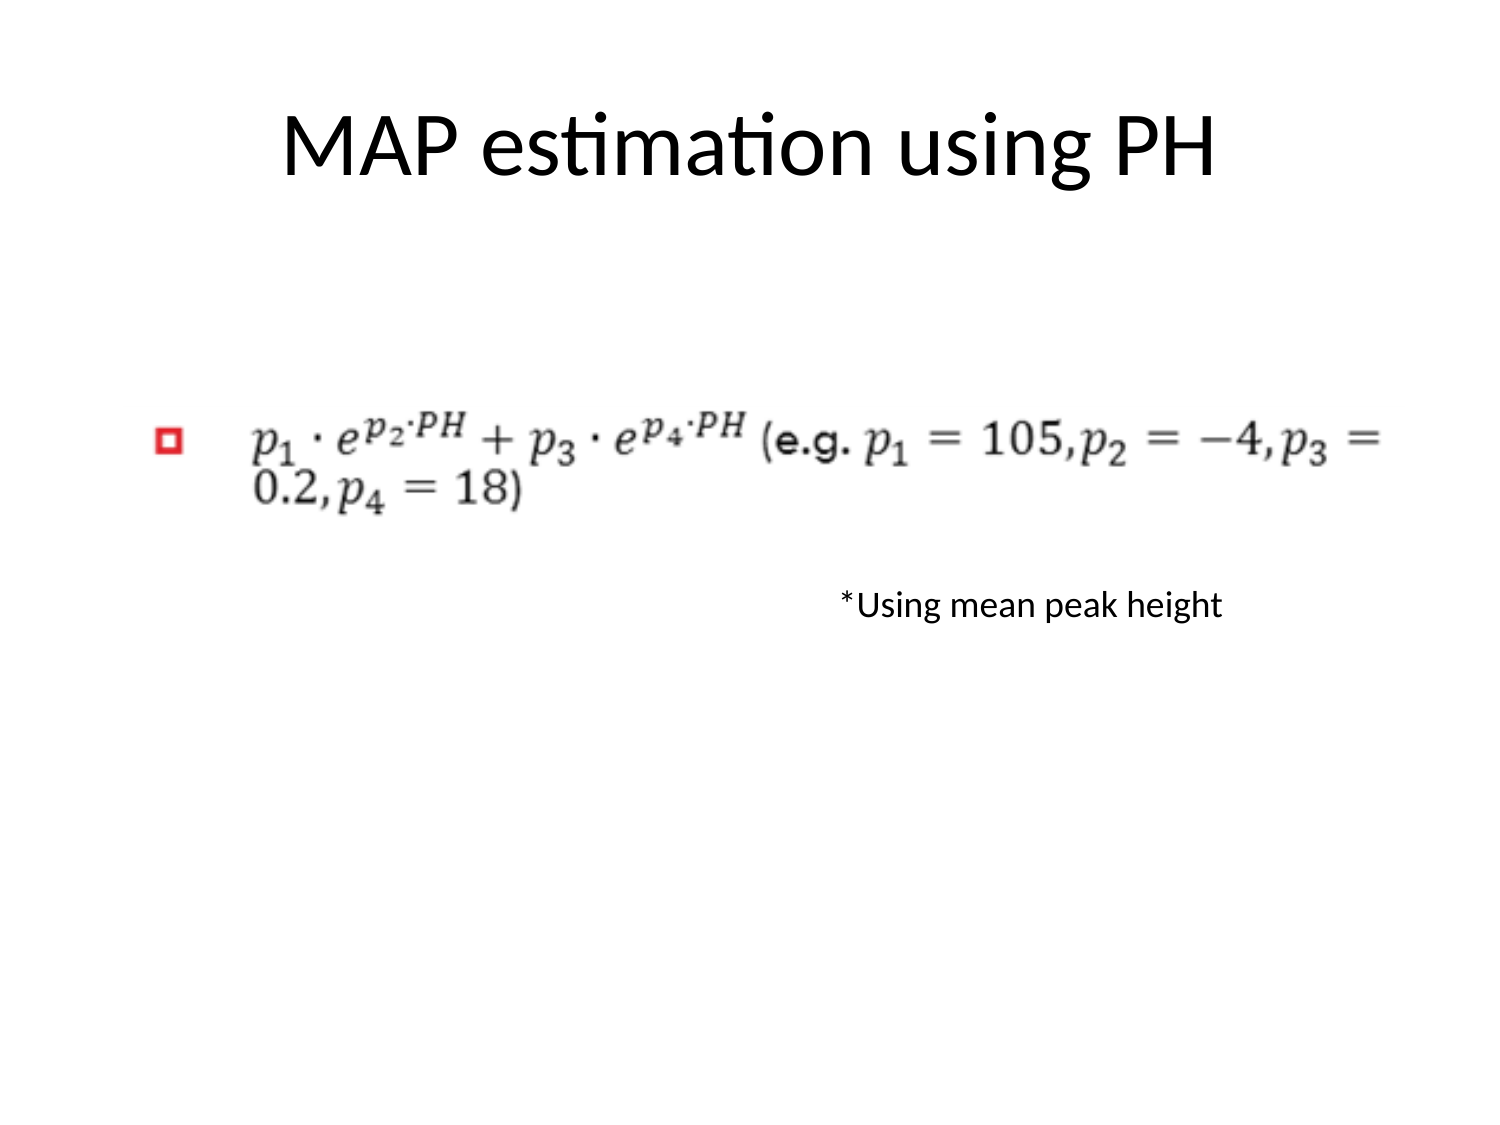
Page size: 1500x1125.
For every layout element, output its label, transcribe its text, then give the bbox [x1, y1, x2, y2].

text_box *Using mean peak height [823, 572, 1239, 633]
picture [123, 405, 1405, 524]
title MAP estimation using PH [75, 45, 1425, 233]
